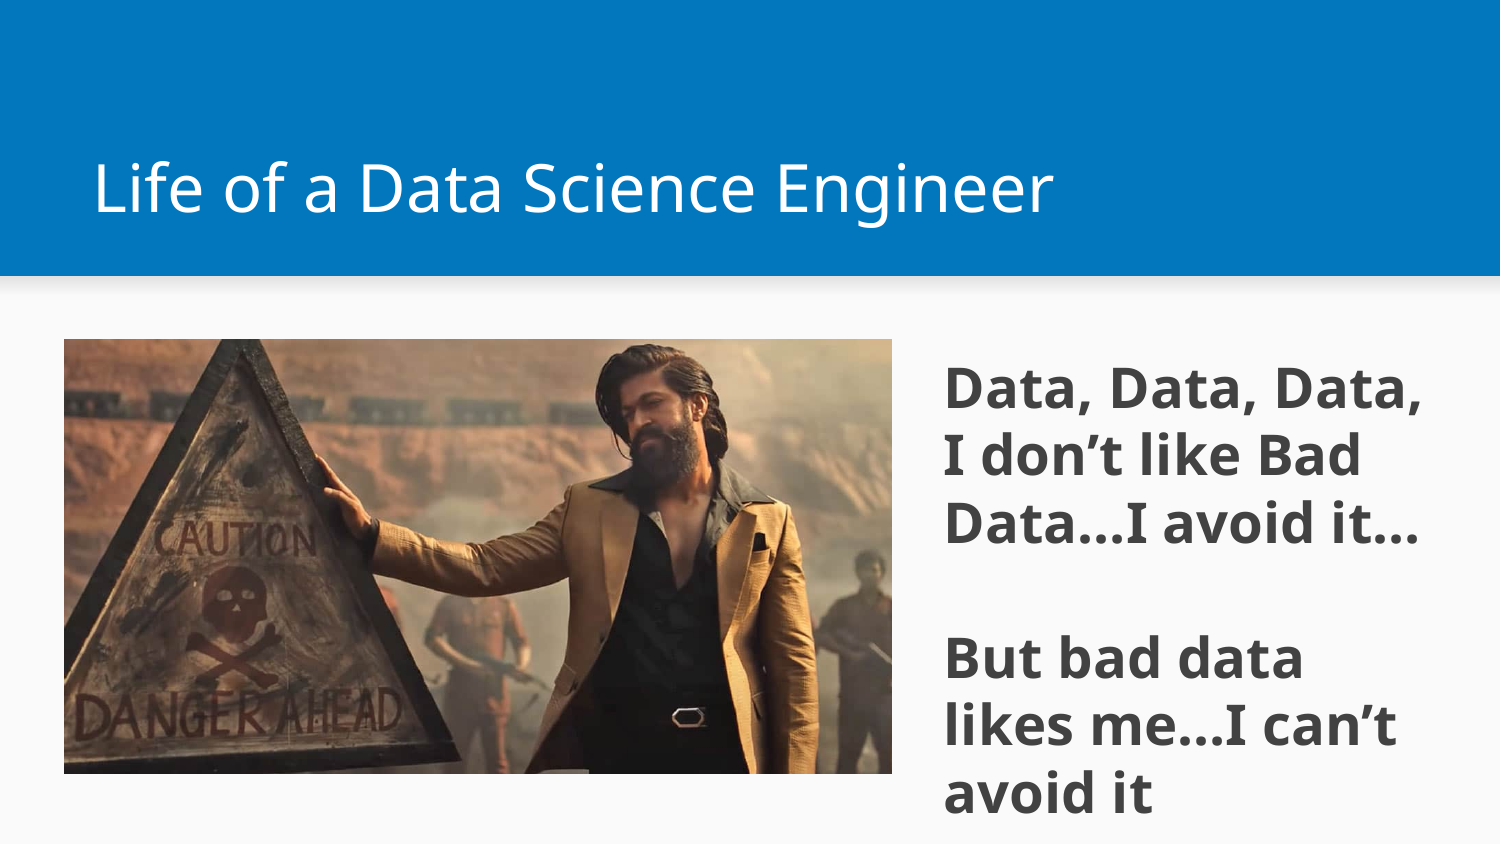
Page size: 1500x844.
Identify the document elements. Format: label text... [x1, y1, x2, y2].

picture [64, 339, 893, 775]
text_box Data, Data, Data, I don’t like Bad Data…I avoid it… But bad data likes me…I can’t avoid it [928, 337, 1459, 840]
title Life of a Data Science Engineer [77, 121, 1427, 248]
